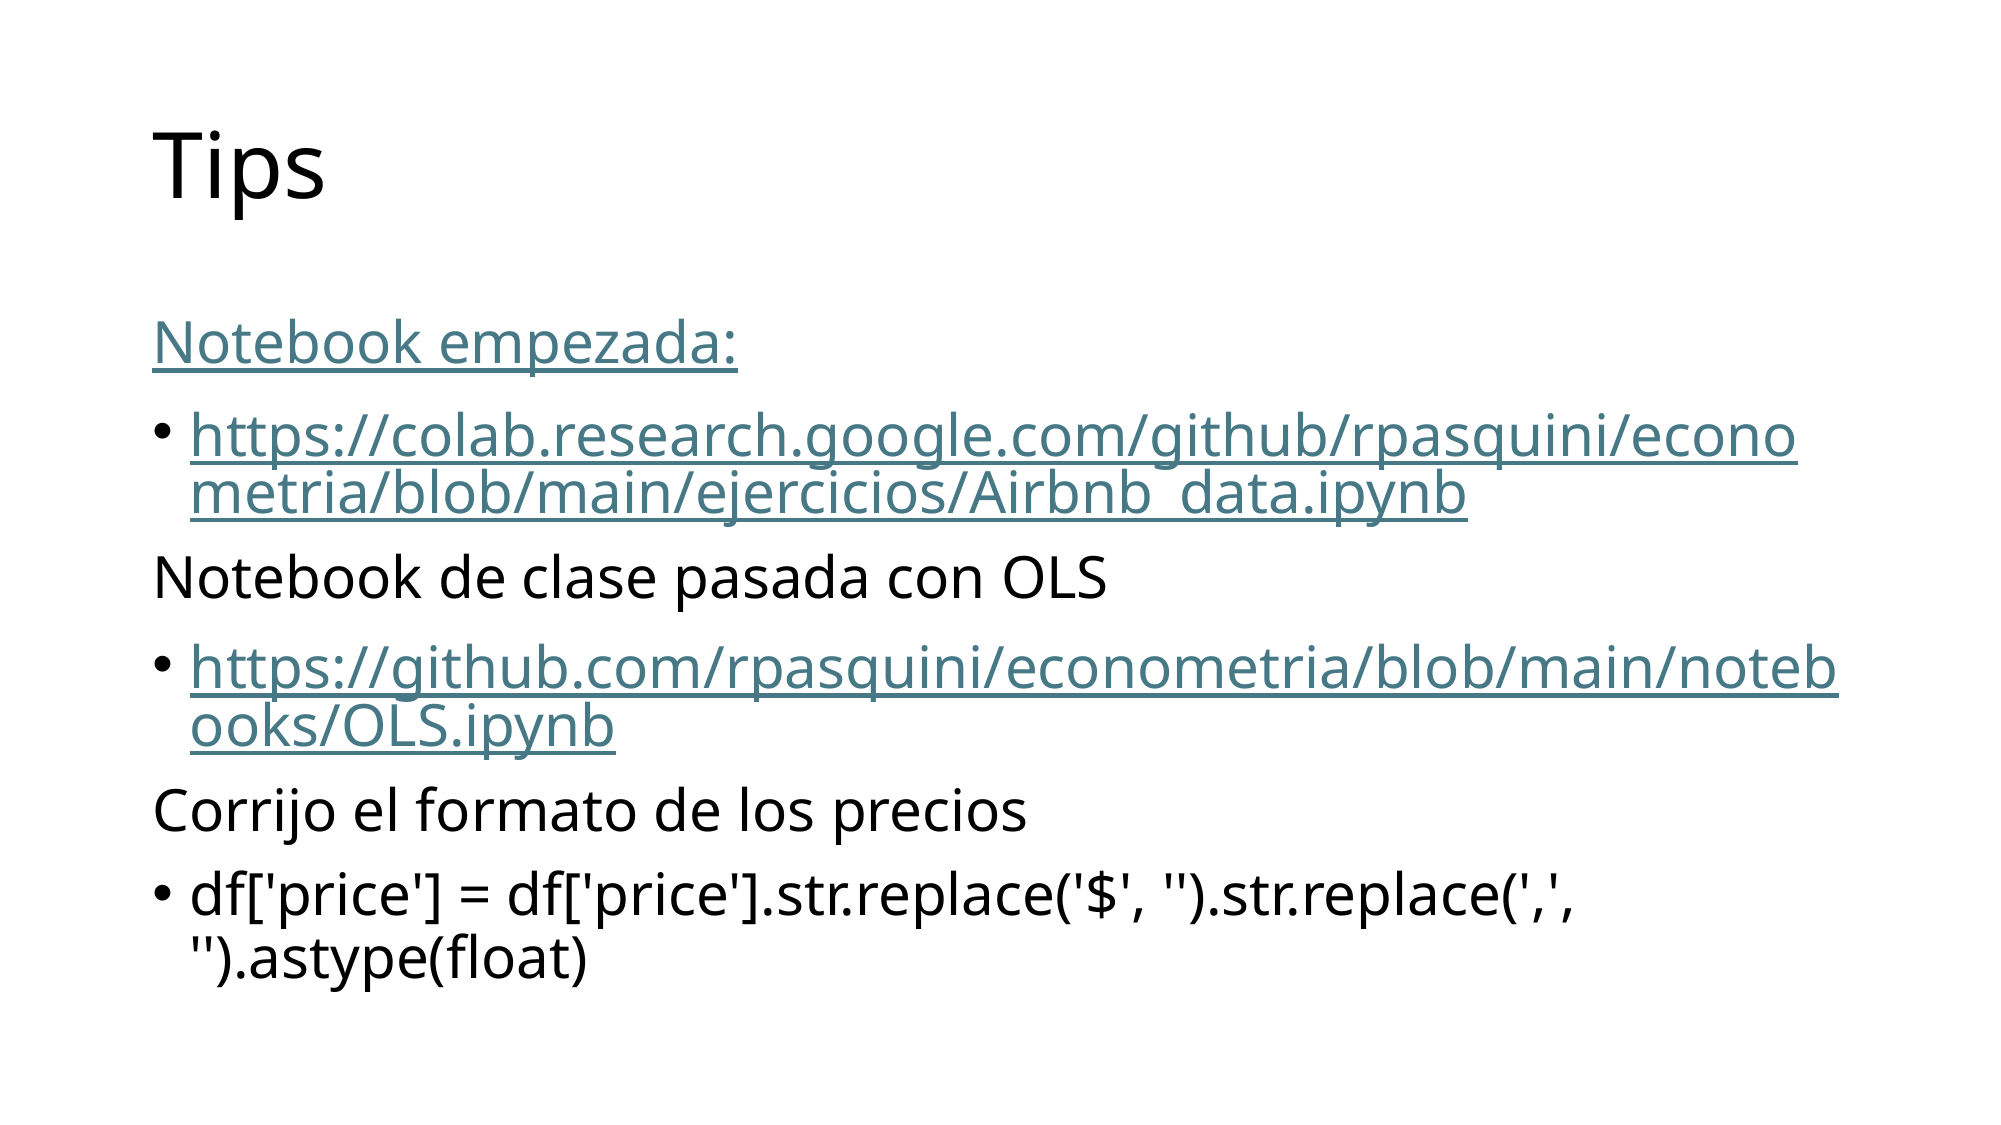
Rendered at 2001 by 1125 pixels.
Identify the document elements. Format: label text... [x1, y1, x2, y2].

list Notebook empezada: https://colab.research.google.com/github/rpasquini/econometria/blob/main/ejercicios/Airbnb_data.ipynb Notebook de clase pasada con OLS https://github.com/rpasquini/econometria/blob/main/notebooks/OLS.ipynb Corrijo el formato de los precios df['price'] = df['price'].str.replace('$', '').str.replace(',', '').astype(float) [137, 299, 1863, 1014]
title Tips [137, 59, 1863, 278]
